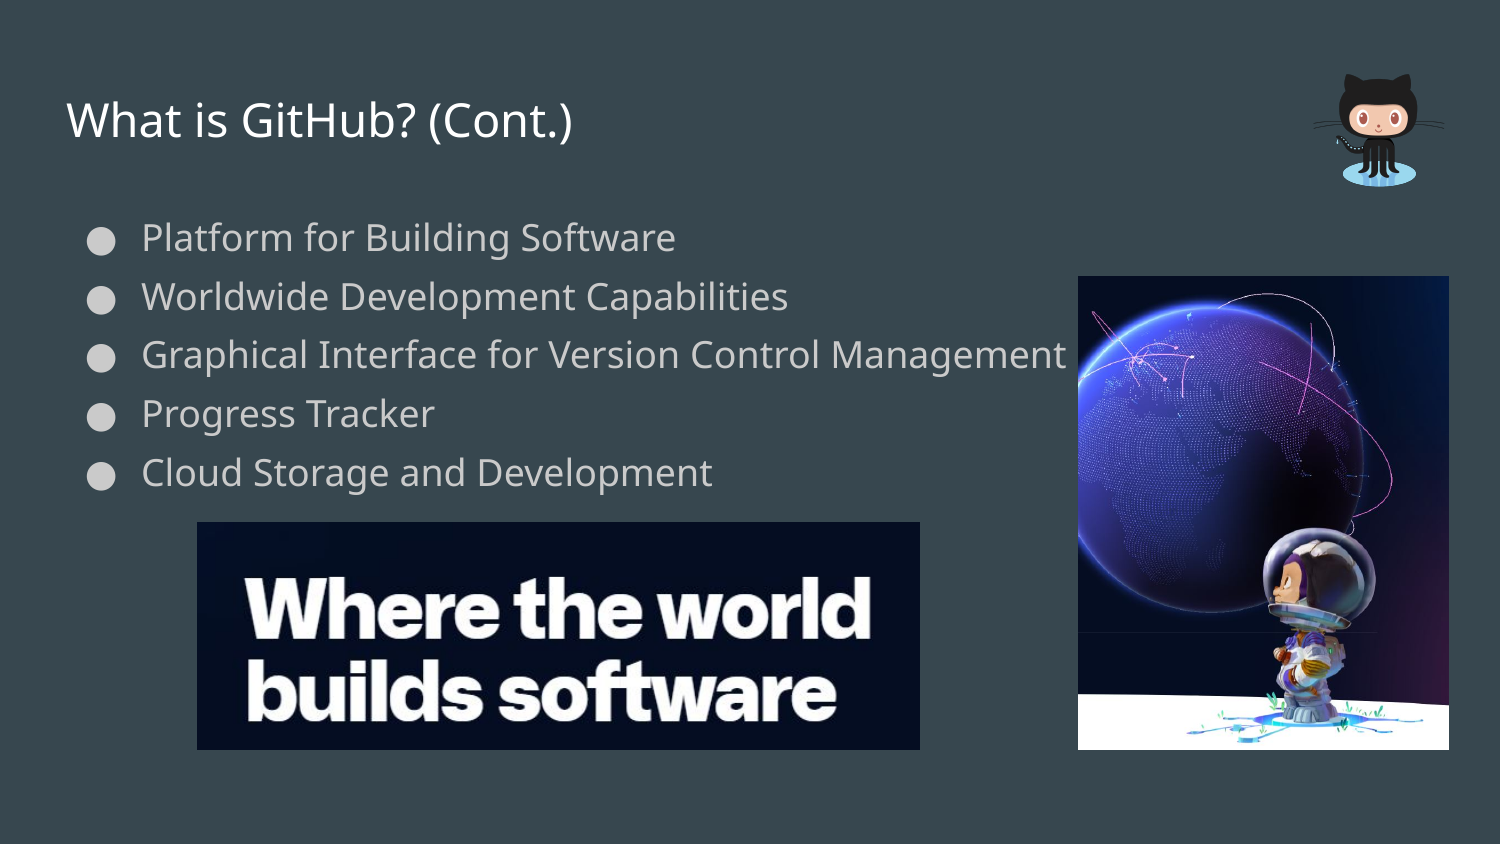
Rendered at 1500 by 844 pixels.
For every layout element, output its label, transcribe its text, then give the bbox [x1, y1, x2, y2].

picture [197, 522, 920, 750]
list Platform for Building Software Worldwide Development Capabilities Graphical Interface for Version Control Management Progress Tracker Cloud Storage and Development [51, 189, 1449, 750]
title What is GitHub? (Cont.) [51, 72, 1307, 167]
picture [1078, 276, 1450, 750]
picture [1308, 72, 1450, 190]
